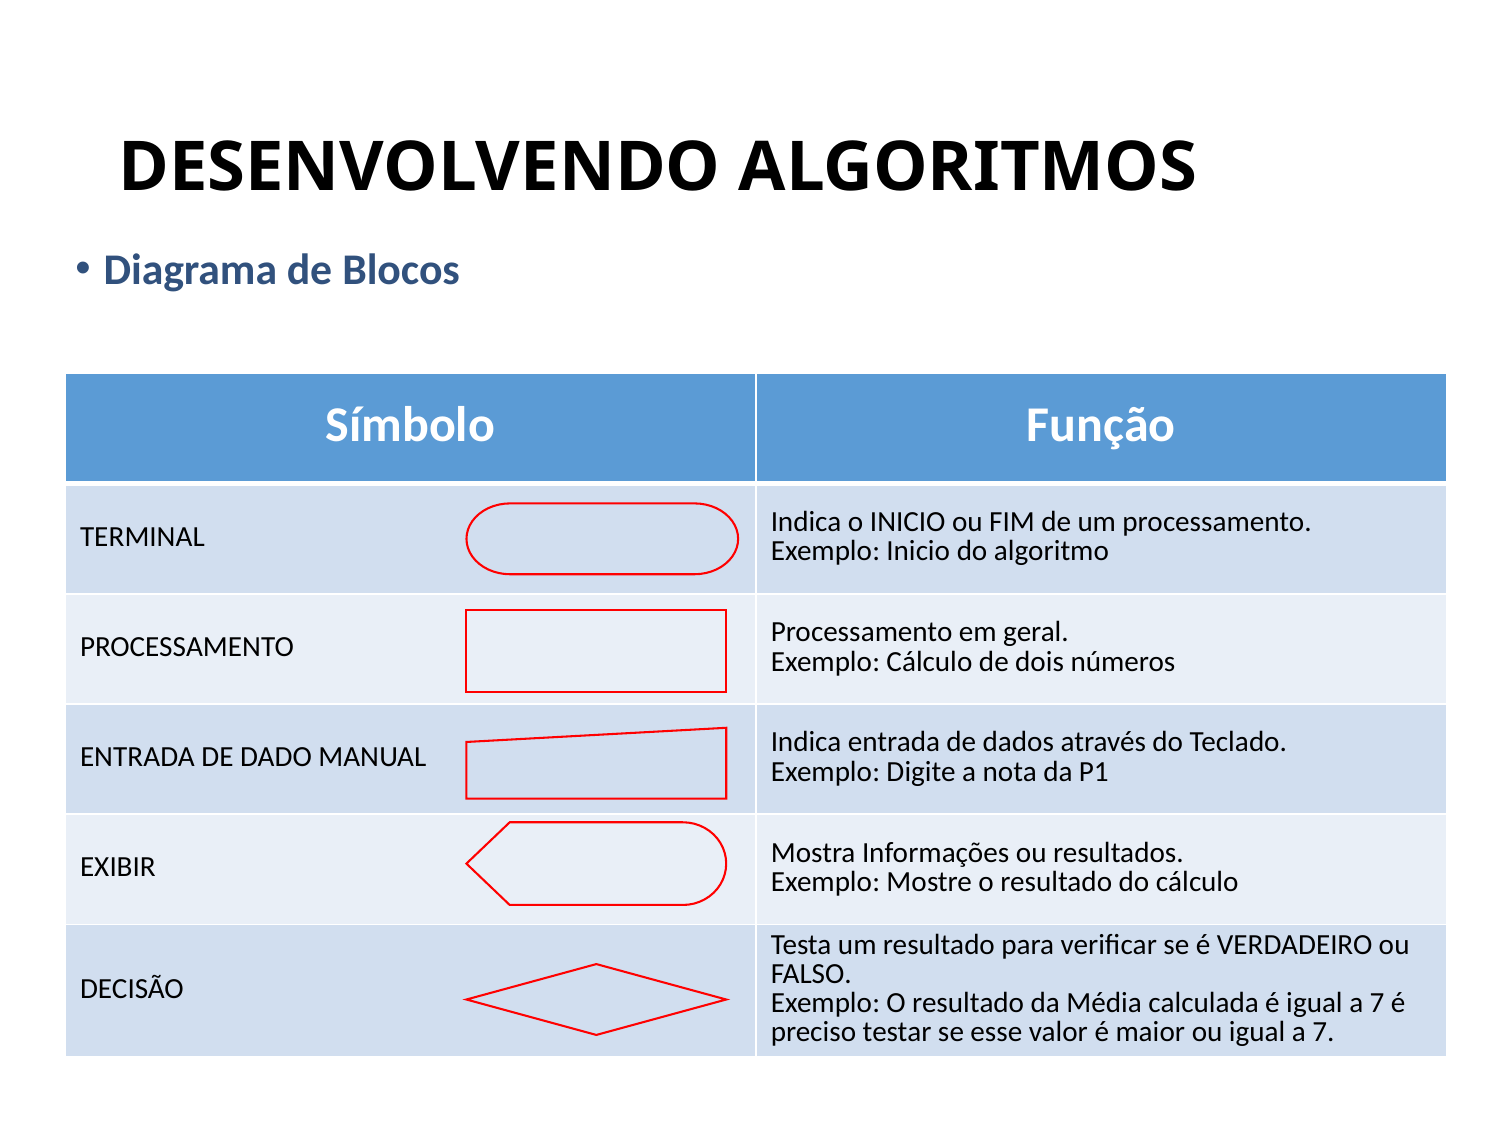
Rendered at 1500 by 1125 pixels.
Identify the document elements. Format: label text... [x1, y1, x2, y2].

text_box [465, 502, 740, 576]
table_header Função [757, 374, 1446, 481]
table_cell ENTRADA DE DADO MANUAL [66, 705, 755, 813]
table_cell Mostra Informações ou resultados. Exemplo: Mostre o resultado do cálculo [757, 815, 1446, 924]
table_cell TERMINAL [66, 486, 755, 593]
table_cell Testa um resultado para verificar se é VERDADEIRO ou FALSO. Exemplo: O resultado da Média calculada é igual a 7 é preciso testar se esse valor é maior ou igual a 7. [757, 925, 1446, 1056]
table_cell Processamento em geral. Exemplo: Cálculo de dois números [757, 595, 1446, 703]
text_box [465, 609, 727, 693]
table_cell Indica o INICIO ou FIM de um processamento. Exemplo: Inicio do algoritmo [757, 486, 1446, 593]
title DESENVOLVENDO ALGORITMOS [103, 59, 1397, 239]
text_box [464, 821, 728, 906]
table_header Símbolo [66, 374, 755, 481]
text_box [462, 963, 731, 1037]
text_box [465, 726, 728, 800]
list Diagrama de Blocos [60, 239, 1440, 338]
table_cell PROCESSAMENTO [66, 595, 755, 703]
table_cell DECISÃO [66, 925, 755, 1056]
table_cell Indica entrada de dados através do Teclado. Exemplo: Digite a nota da P1 [757, 705, 1446, 813]
table_cell EXIBIR [66, 815, 755, 924]
